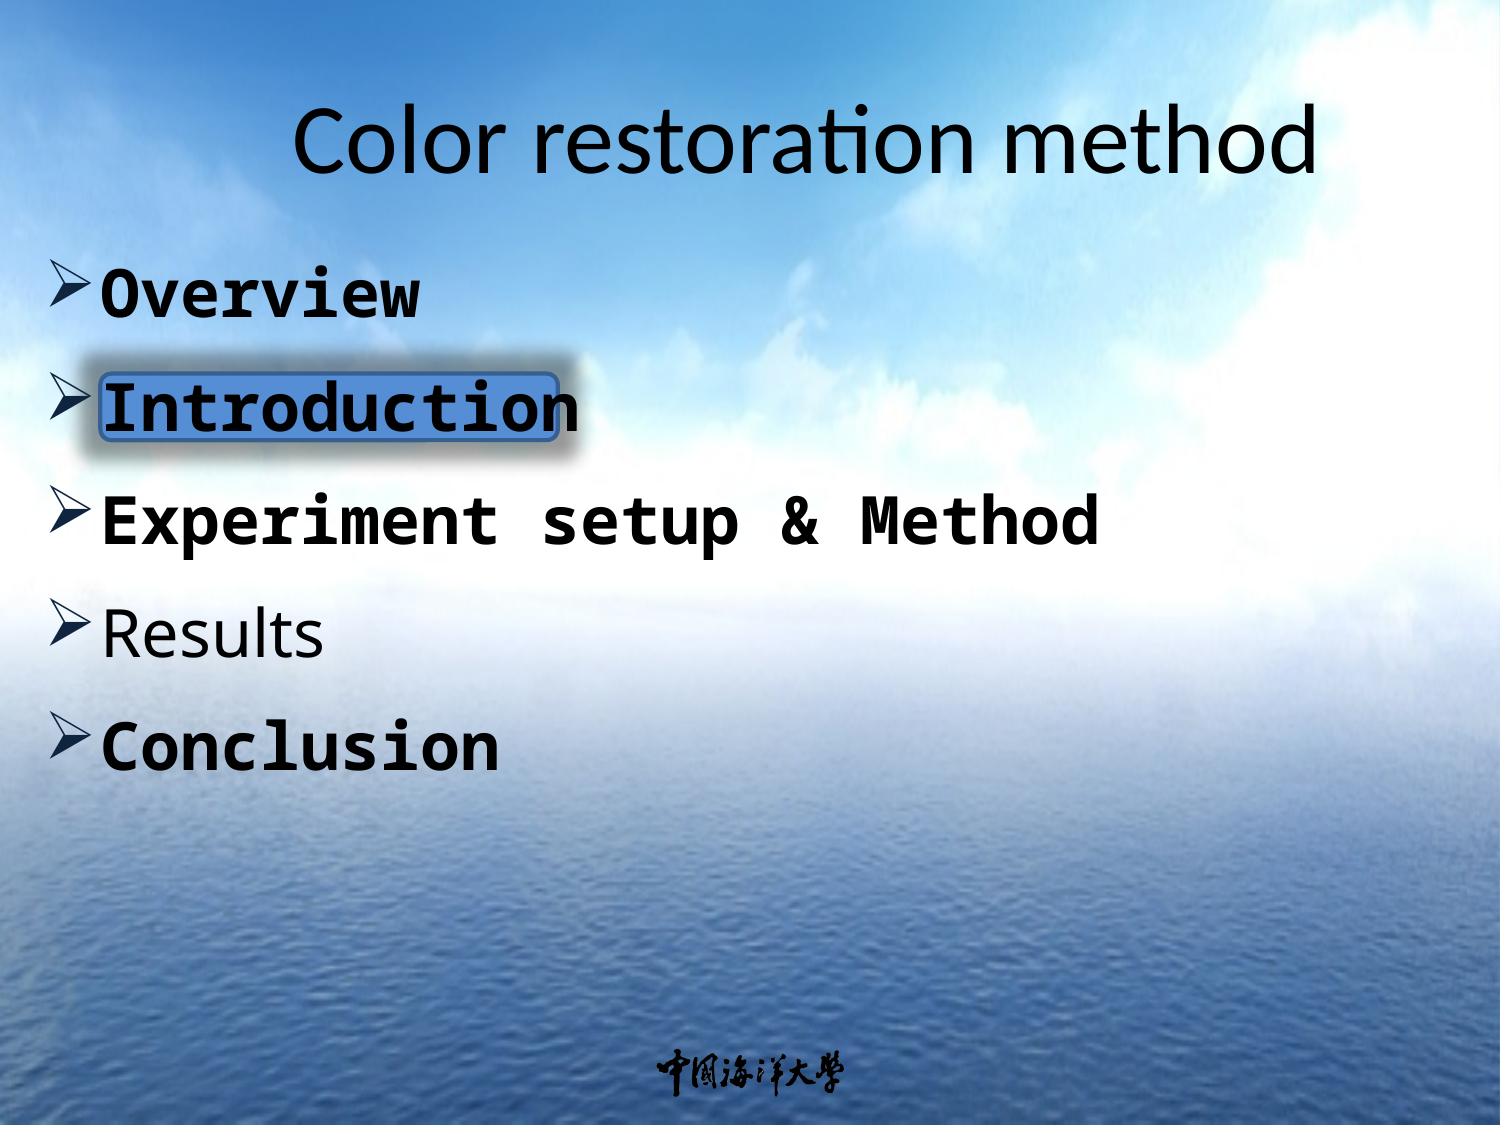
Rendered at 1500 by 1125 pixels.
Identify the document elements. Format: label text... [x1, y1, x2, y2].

picture [0, 0, 1500, 1125]
text_box Color restoration method [277, 66, 1441, 202]
text_box Overview Introduction Experiment setup & Method Results Conclusion [29, 243, 1218, 1064]
